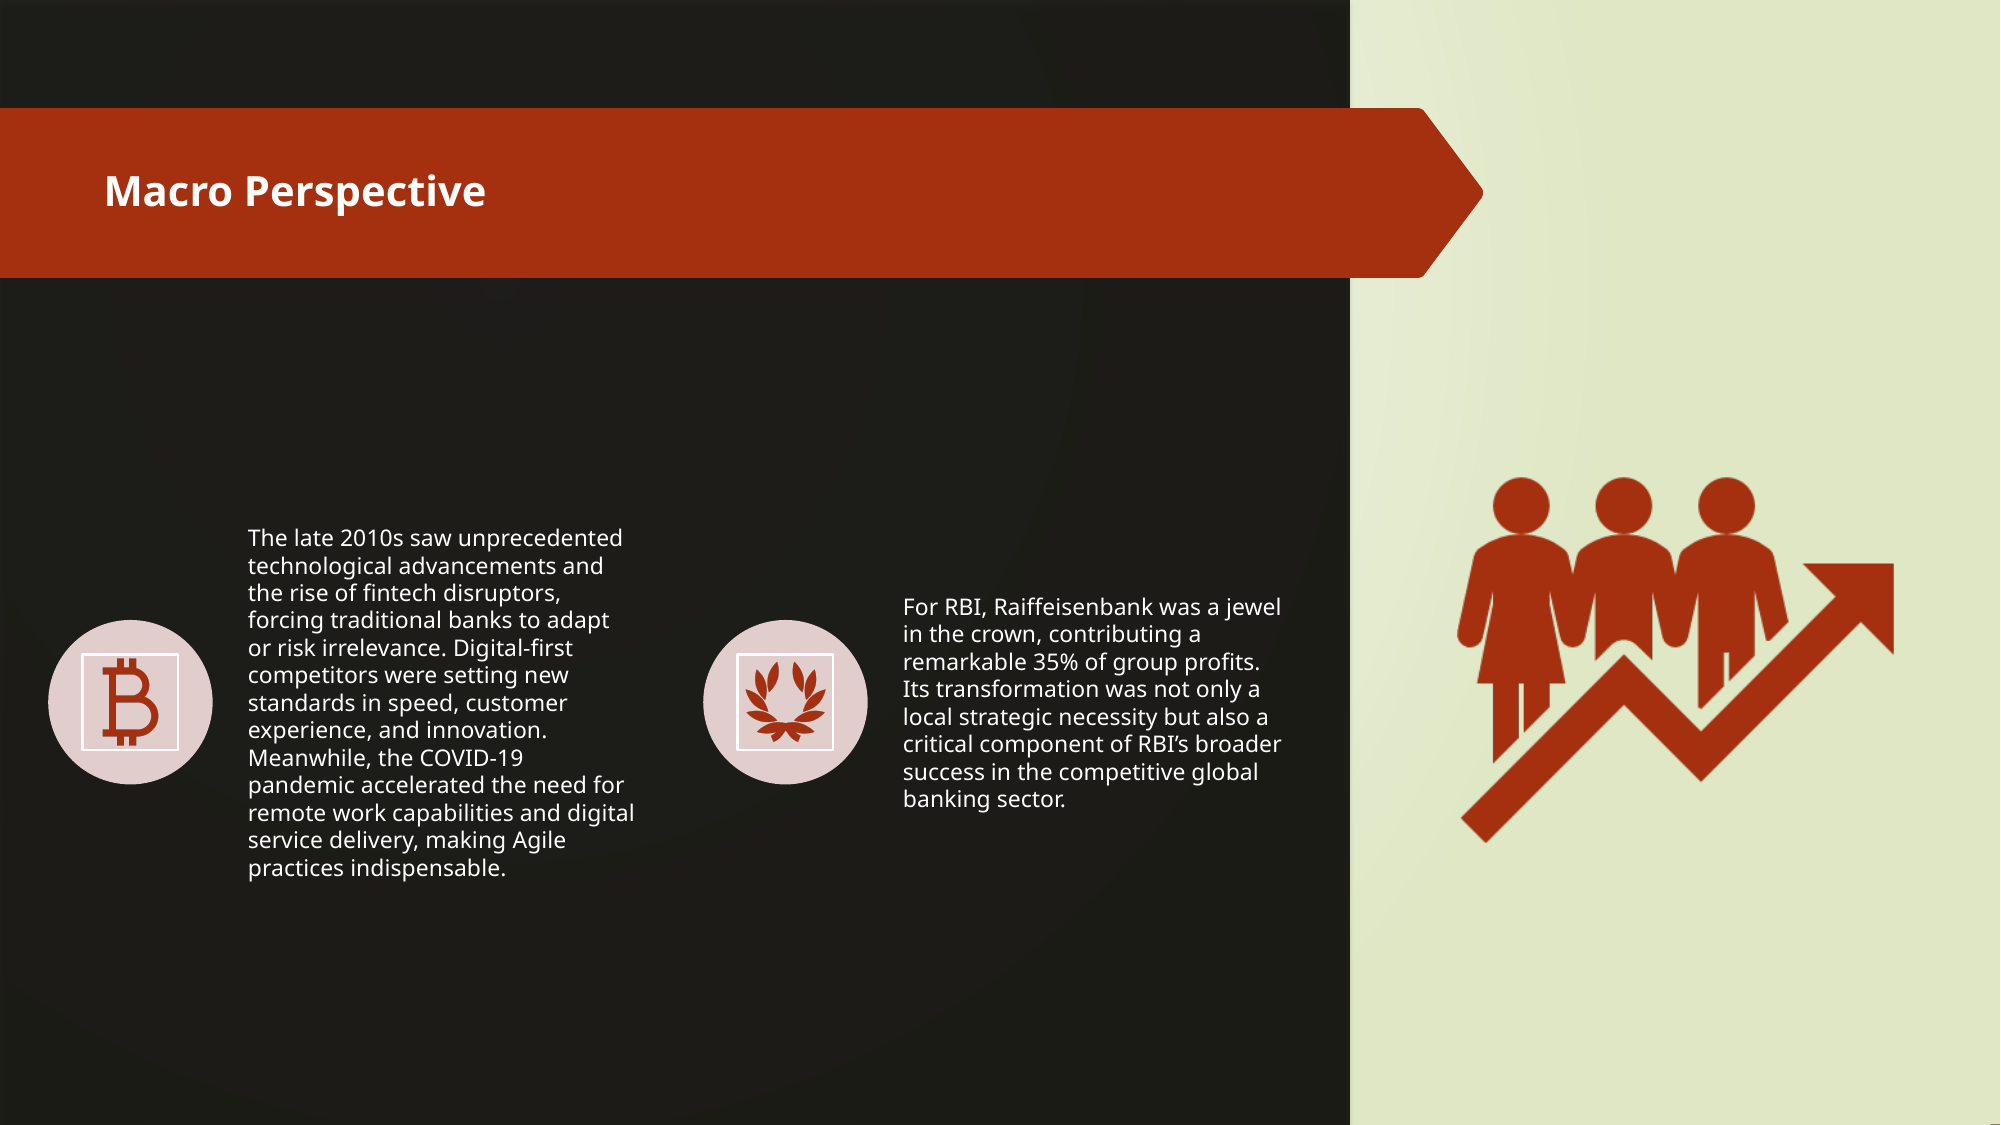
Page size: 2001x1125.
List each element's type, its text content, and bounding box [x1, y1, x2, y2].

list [25, 332, 1314, 1072]
text_box [0, 108, 1484, 278]
text_box [0, 278, 1351, 1125]
text_box [0, 0, 1351, 108]
text_box [1351, 0, 2000, 1125]
picture [1429, 403, 1922, 897]
text_box Macro Perspective [88, 157, 666, 223]
